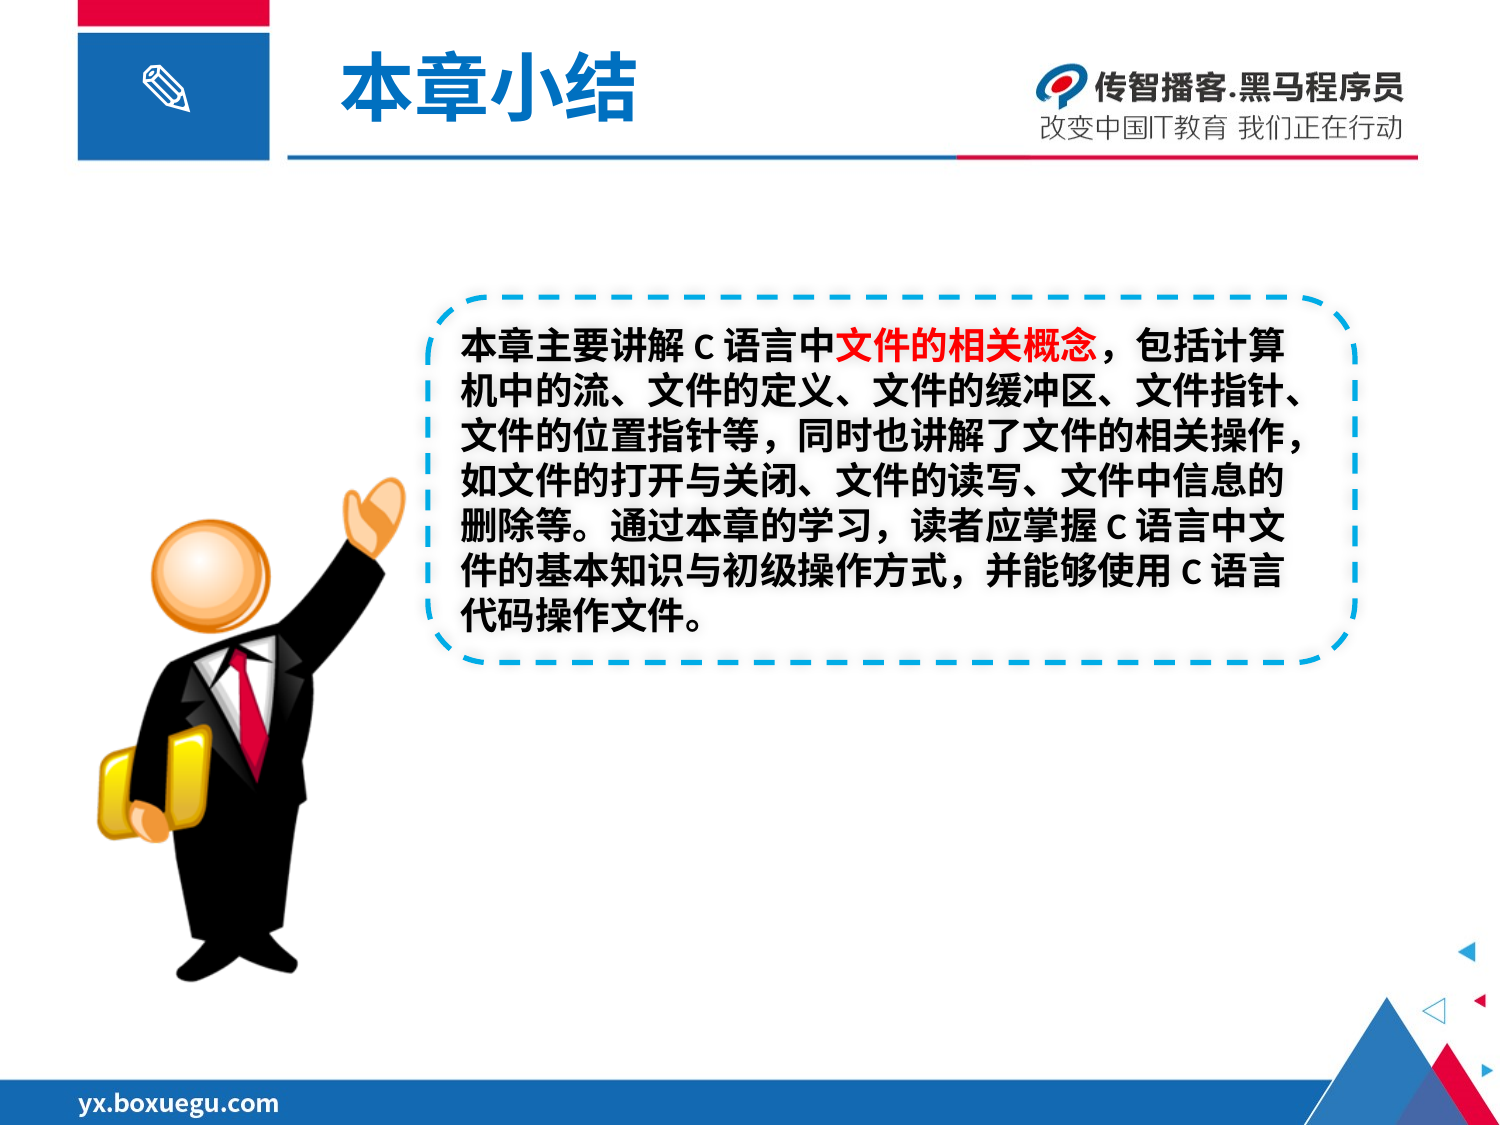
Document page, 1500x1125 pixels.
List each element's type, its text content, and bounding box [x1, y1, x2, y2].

picture [0, 0, 1500, 1125]
text_box 本章主要讲解C语言中文件的相关概念，包括计算机中的流、文件的定义、文件的缓冲区、文件指针、文件的位置指针等，同时也讲解了文件的相关操作，如文件的打开与关闭、文件的读写、文件中信息的删除等。通过本章的学习，读者应掌握C语言中文件的基本知识与初级操作方式，并能够使用C语言代码操作文件。 [427, 297, 1355, 663]
text_box 本章小结 [290, 22, 808, 148]
